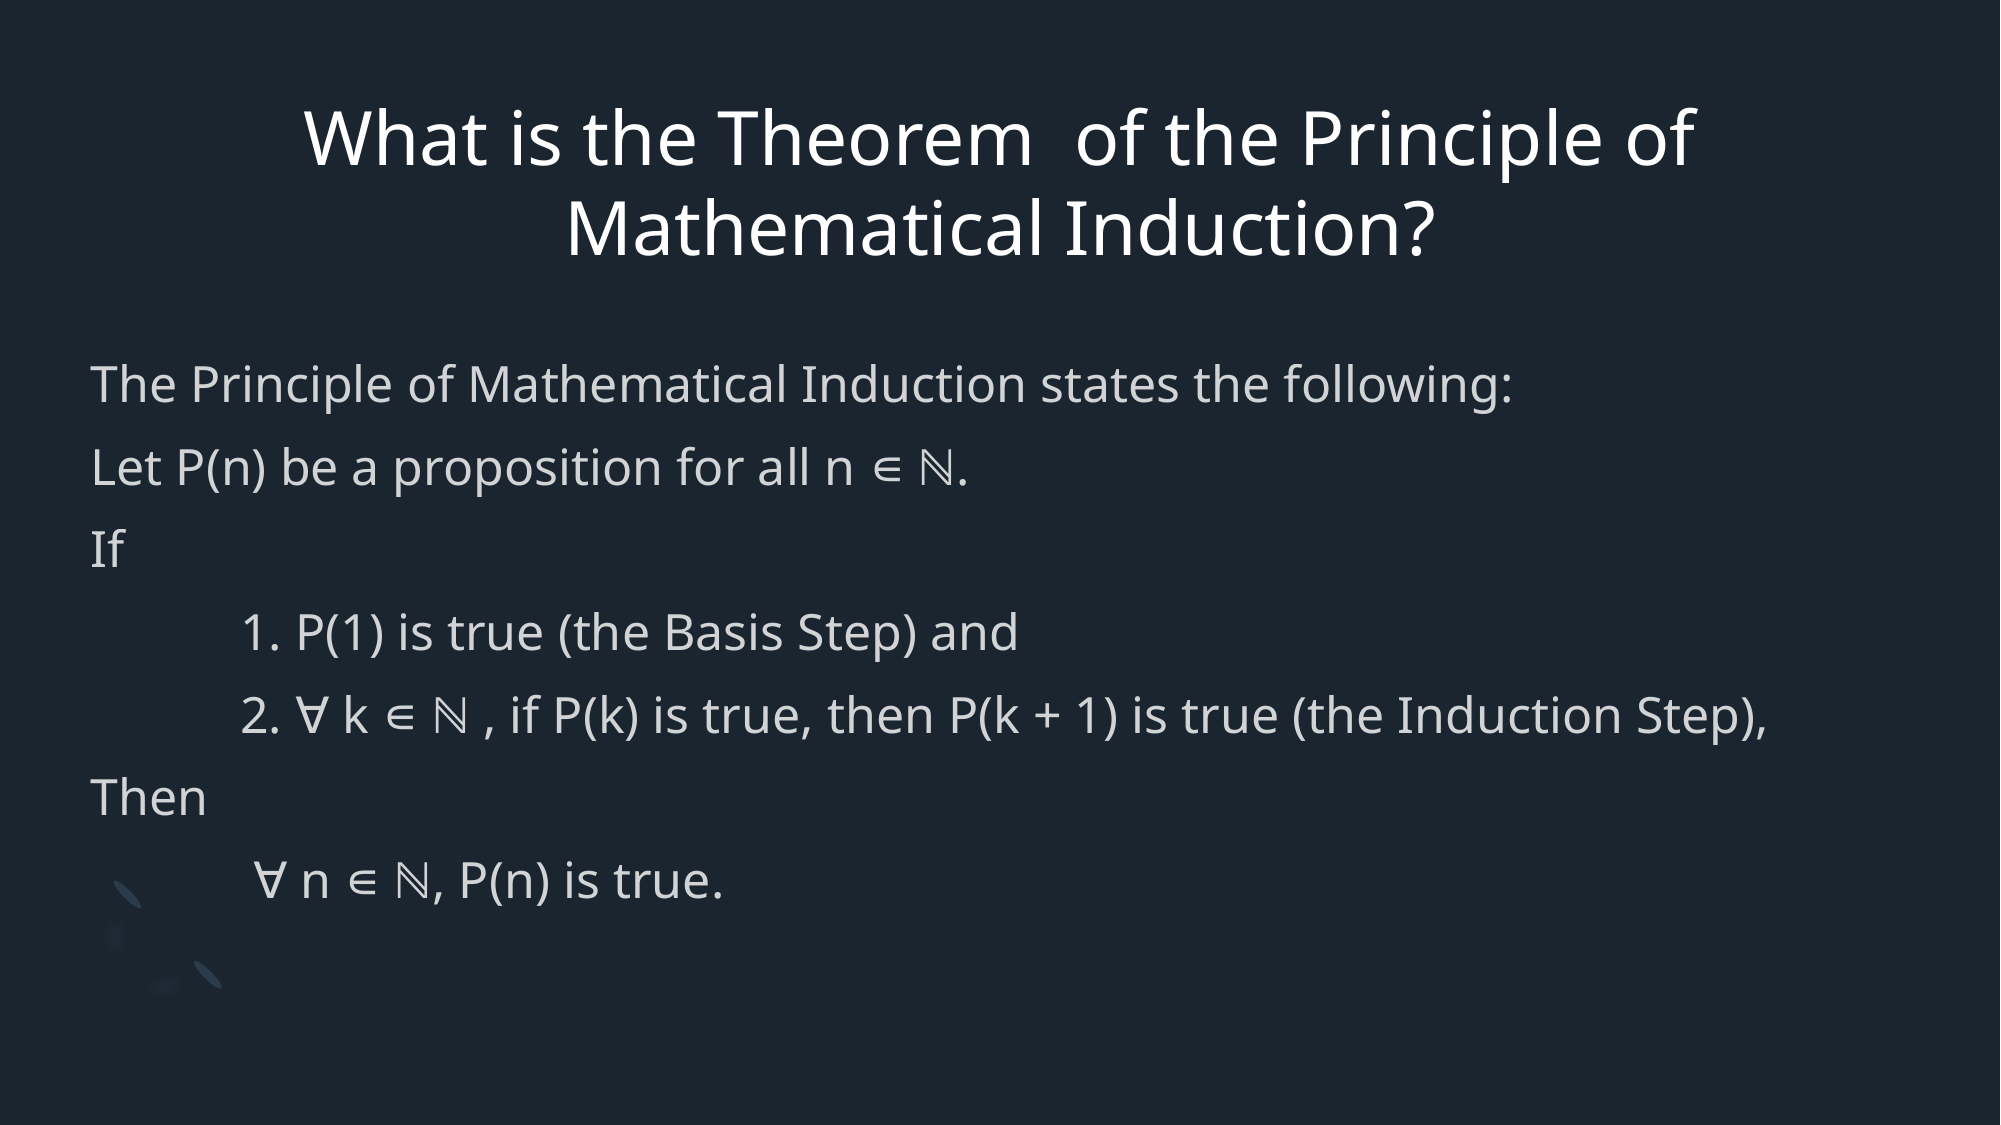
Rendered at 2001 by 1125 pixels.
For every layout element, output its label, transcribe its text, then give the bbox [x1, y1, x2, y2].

list The Principle of Mathematical Induction states the following: Let P(n) be a proposition for all n ∊ ℕ. If 1. P(1) is true (the Basis Step) and 2. ∀ k ∊ ℕ , if P(k) is true, then P(k + 1) is true (the Induction Step), Then ∀ n ∊ ℕ, P(n) is true. [90, 346, 1910, 1000]
title What is the Theorem of the Principle of Mathematical Induction? [90, 90, 1910, 309]
